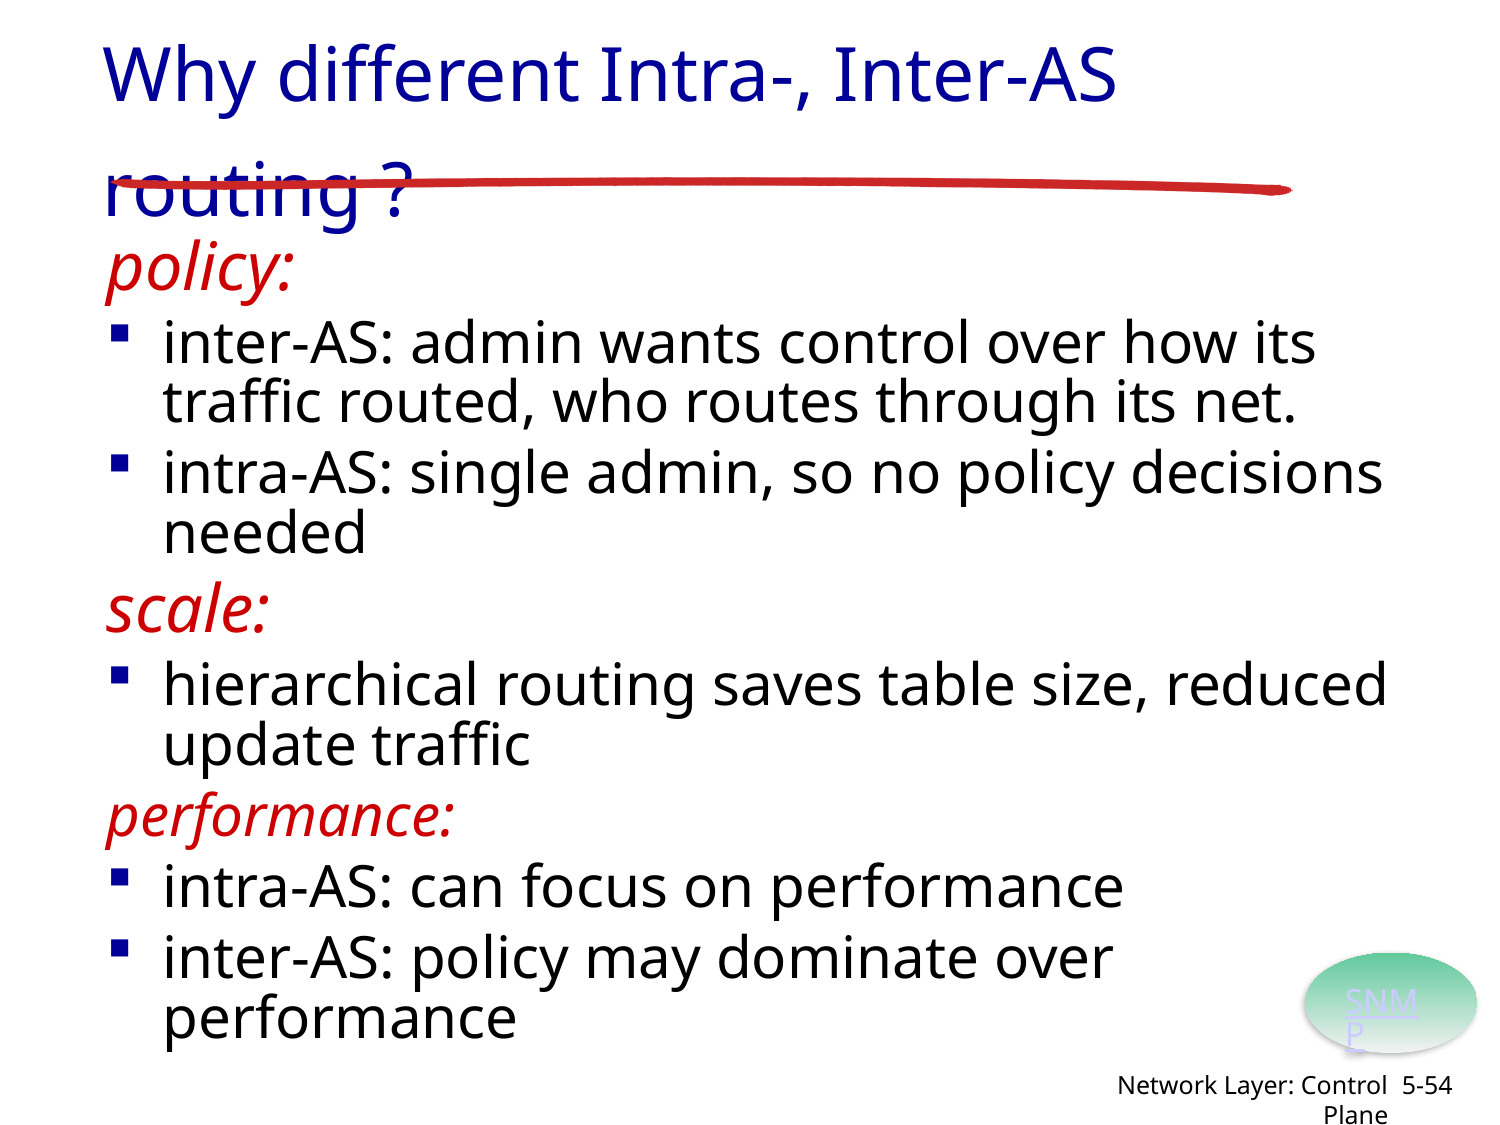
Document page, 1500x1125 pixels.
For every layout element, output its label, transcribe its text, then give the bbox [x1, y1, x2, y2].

text_box SNMP [1304, 952, 1478, 1054]
list policy: inter-AS: admin wants control over how its traffic routed, who routes through its net. intra-AS: single admin, so no policy decisions needed scale: hierarchical routing saves table size, reduced update traffic performance: intra-AS: can focus on performance inter-AS: policy may dominate over performance [91, 228, 1442, 979]
slide_number 5-54 [1387, 1062, 1478, 1107]
footer Network Layer: Control Plane [1045, 1062, 1404, 1102]
picture [105, 171, 1306, 201]
title Why different Intra-, Inter-AS routing ? [87, 37, 1363, 225]
